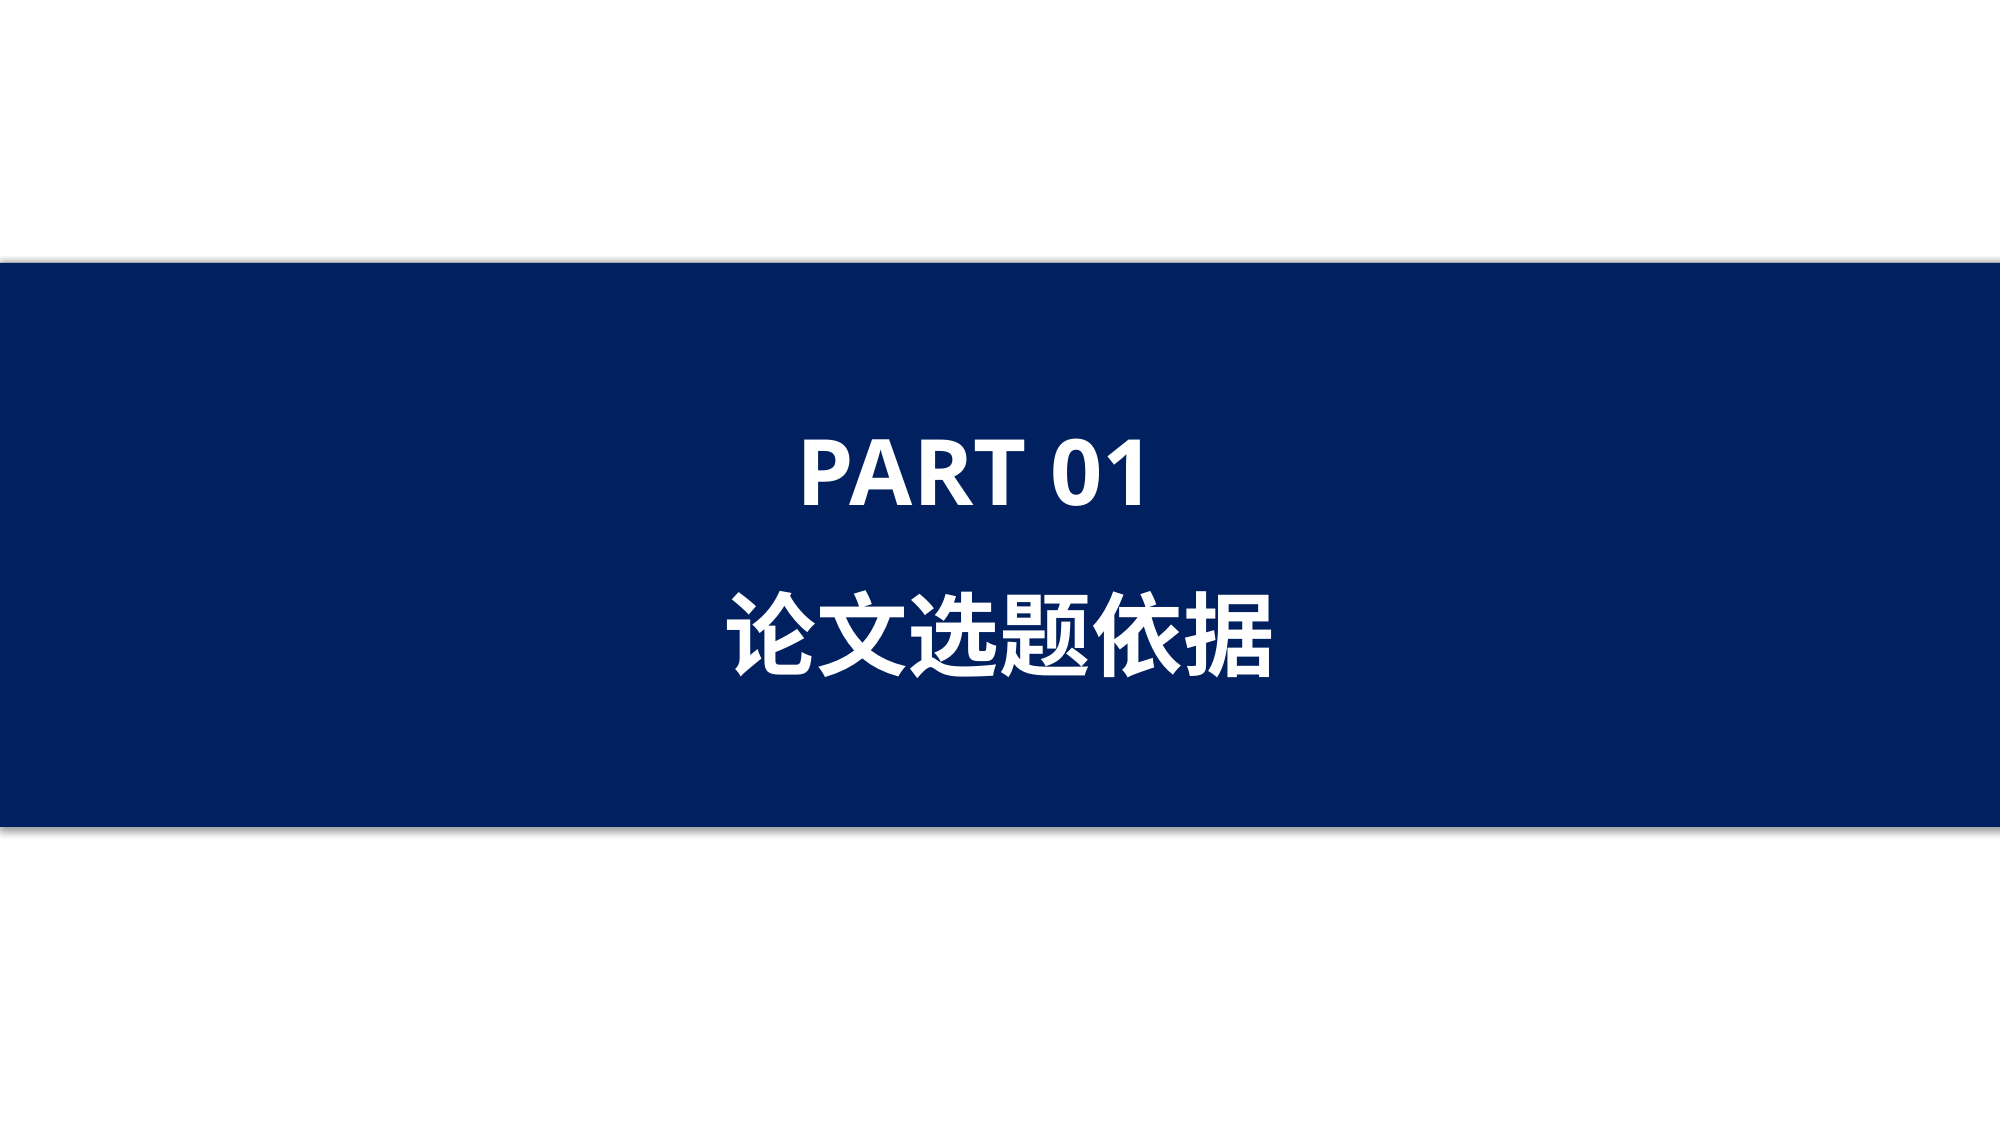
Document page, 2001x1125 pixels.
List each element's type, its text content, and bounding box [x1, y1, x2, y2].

text_box [0, 262, 2000, 828]
text_box PART 01 论文选题依据 [568, 351, 1432, 696]
